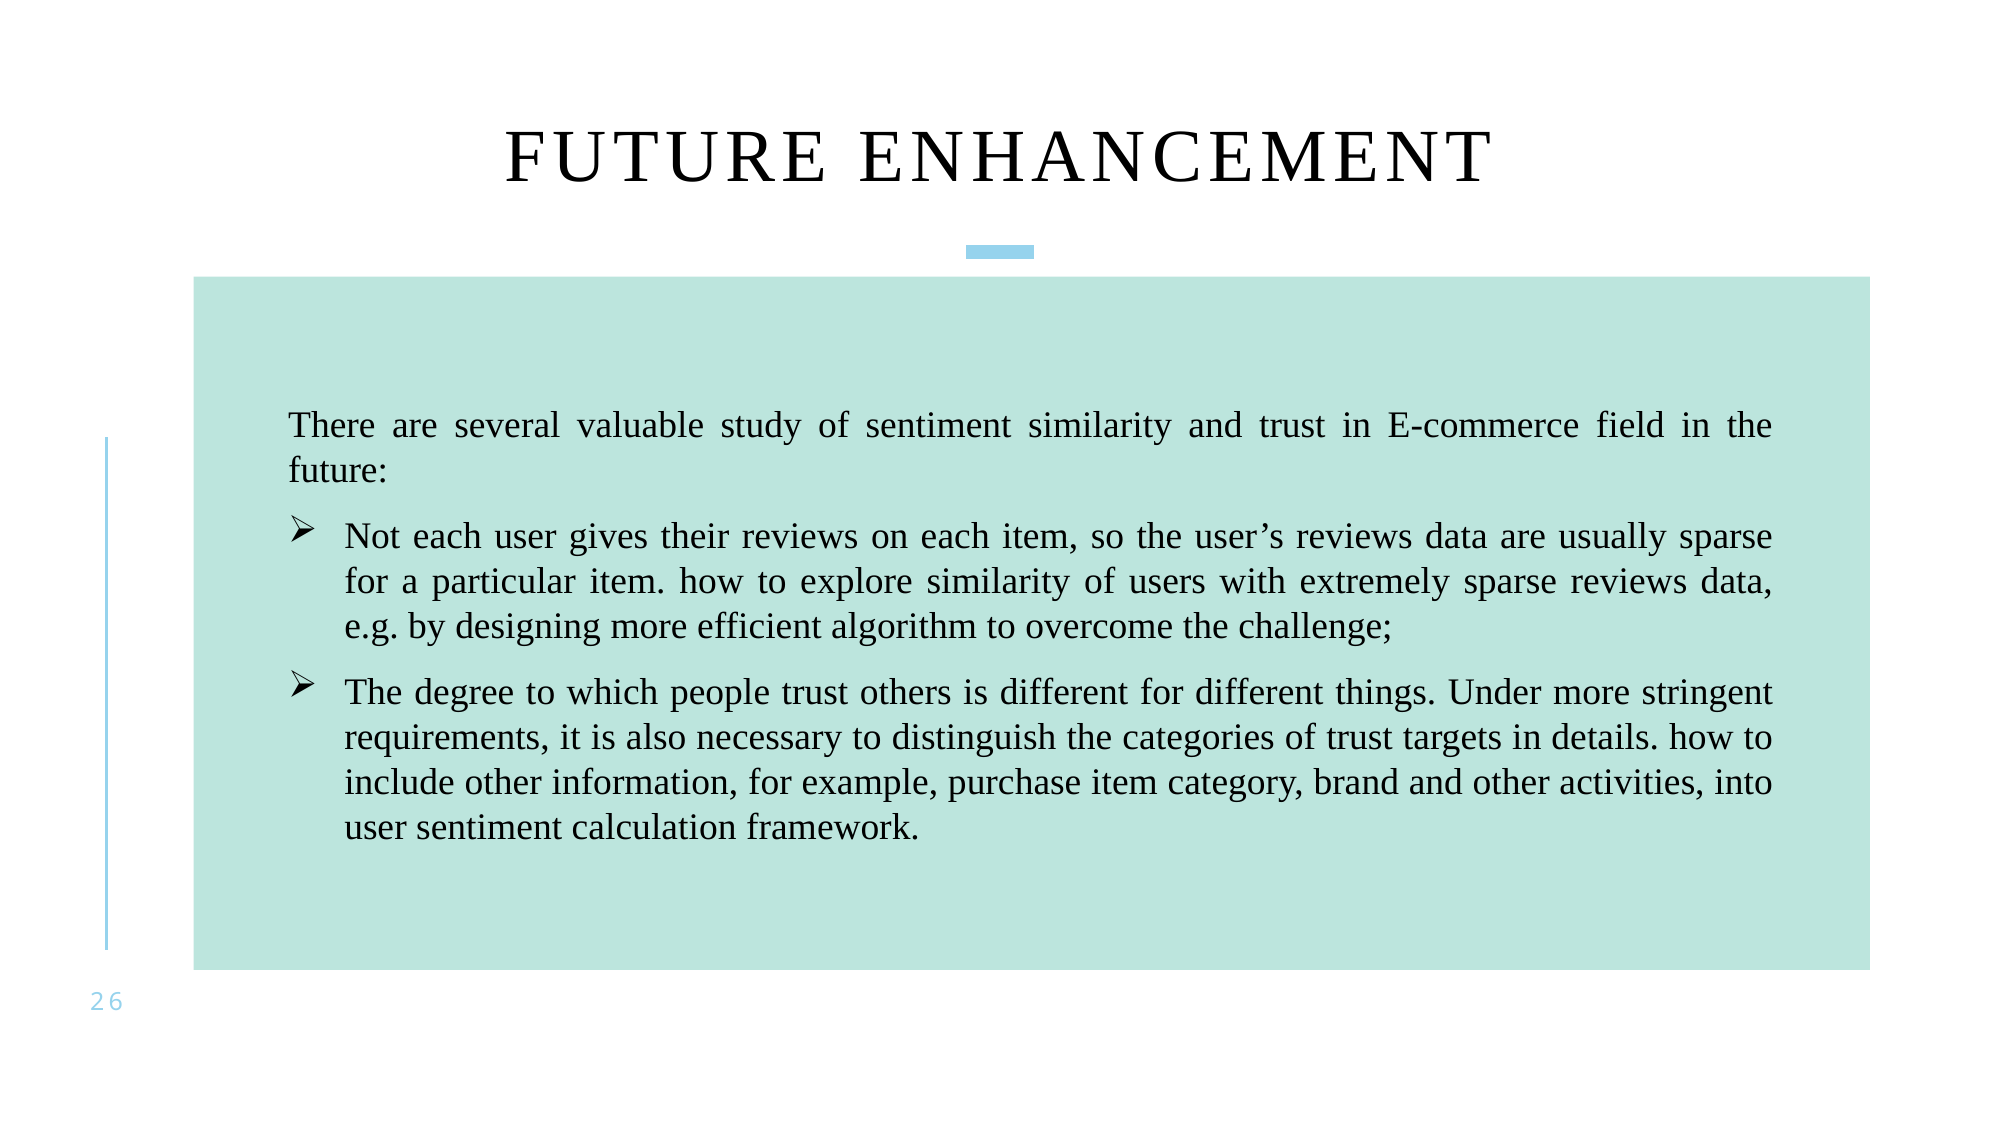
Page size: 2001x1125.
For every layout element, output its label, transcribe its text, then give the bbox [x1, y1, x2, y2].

title FUTURE ENHANCEMENT [282, 95, 1748, 188]
slide_number 26 [68, 987, 144, 1018]
list There are several valuable study of sentiment similarity and trust in E-commerce field in the future: Not each user gives their reviews on each item, so the user’s reviews data are usually sparse for a particular item. how to explore similarity of users with extremely sparse reviews data, e.g. by designing more efficient algorithm to overcome the challenge; The degree to which people trust others is different for different things. Under more stringent requirements, it is also necessary to distinguish the categories of trust targets in details. how to include other information, for example, purchase item category, brand and other activities, into user sentiment calculation framework. [193, 276, 1870, 970]
